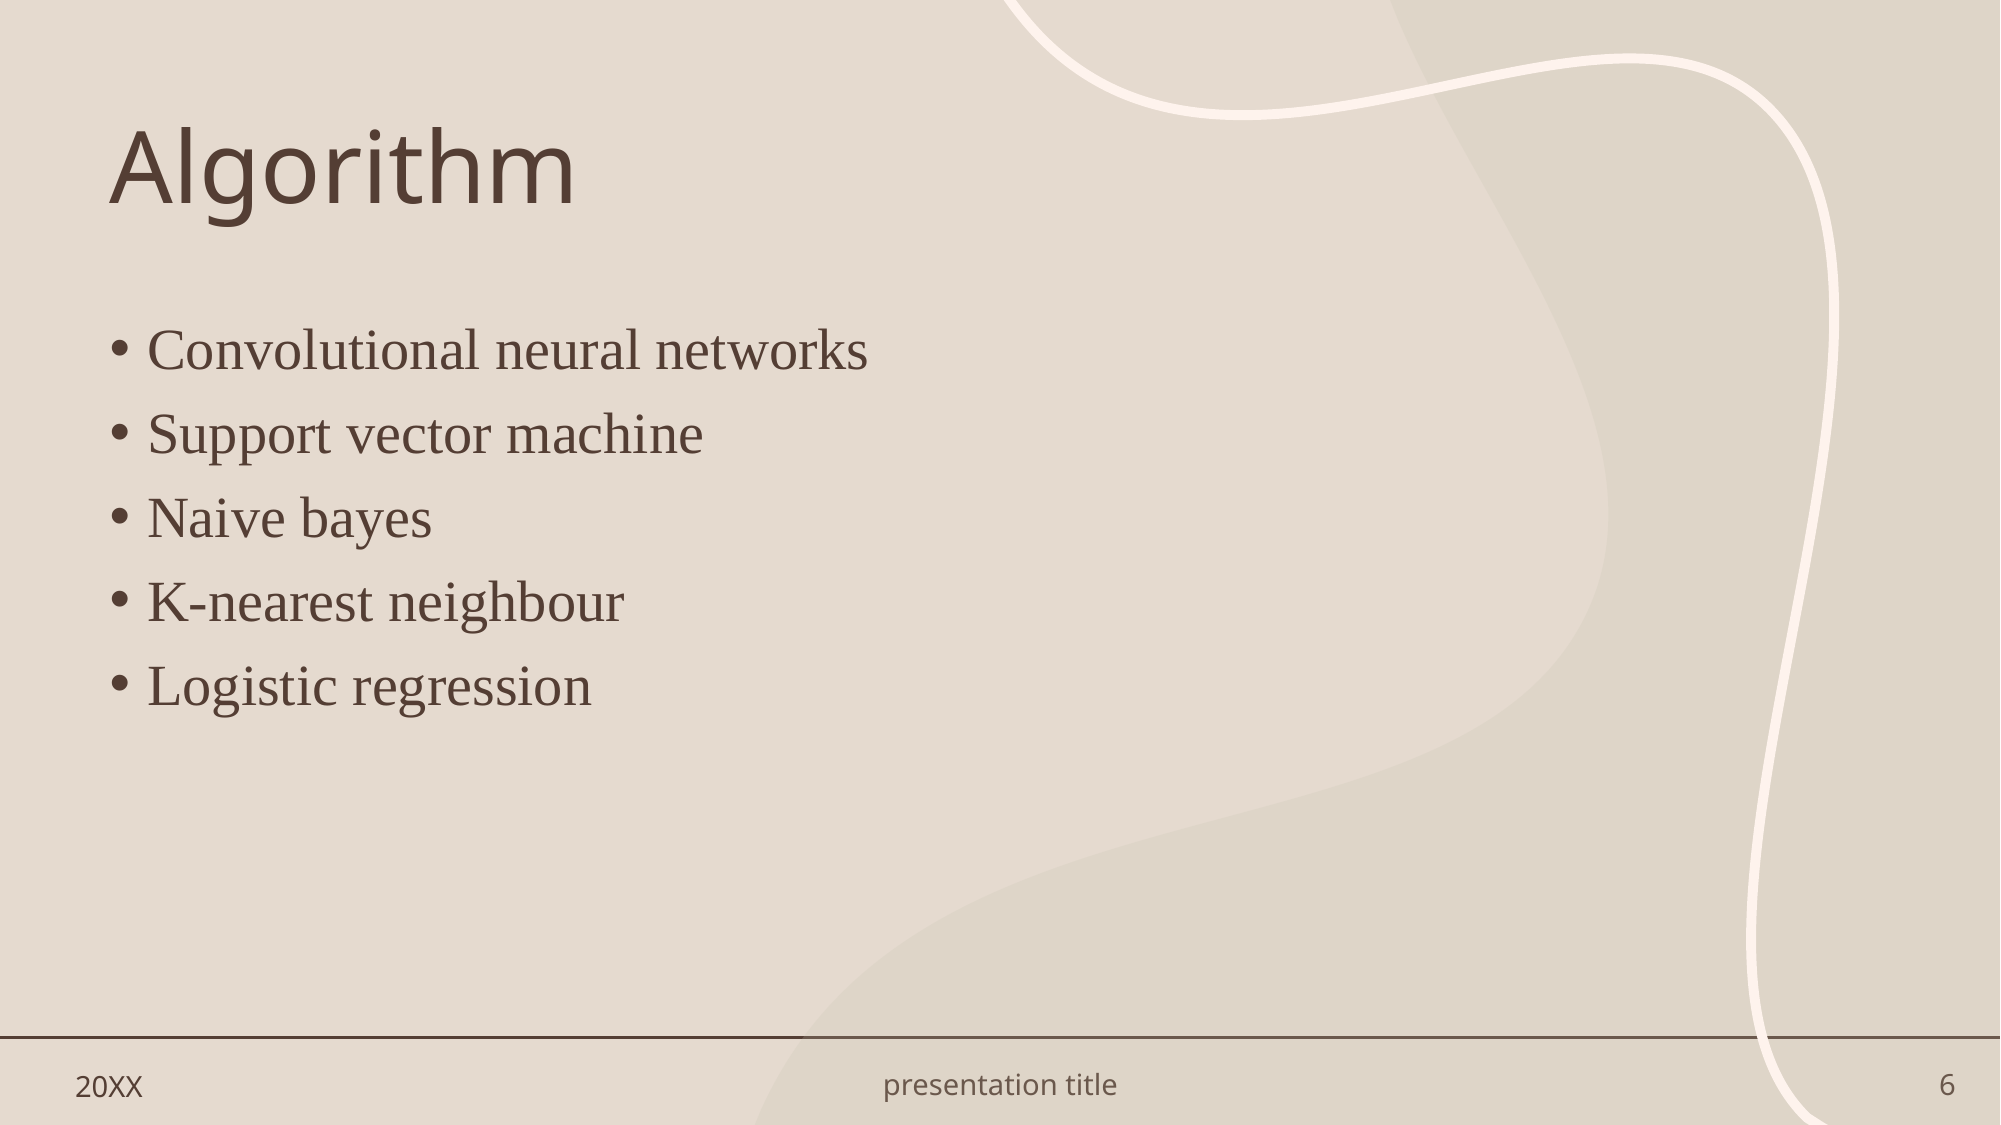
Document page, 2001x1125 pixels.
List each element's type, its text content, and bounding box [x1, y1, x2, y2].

footer presentation title [718, 1060, 1283, 1112]
slide_number 6 [1808, 1060, 1971, 1112]
title Algorithm [94, 115, 1820, 227]
slide_number 20XX [60, 1060, 222, 1112]
list Convolutional neural networks Support vector machine Naive bayes K-nearest neighbour Logistic regression [94, 311, 1631, 948]
